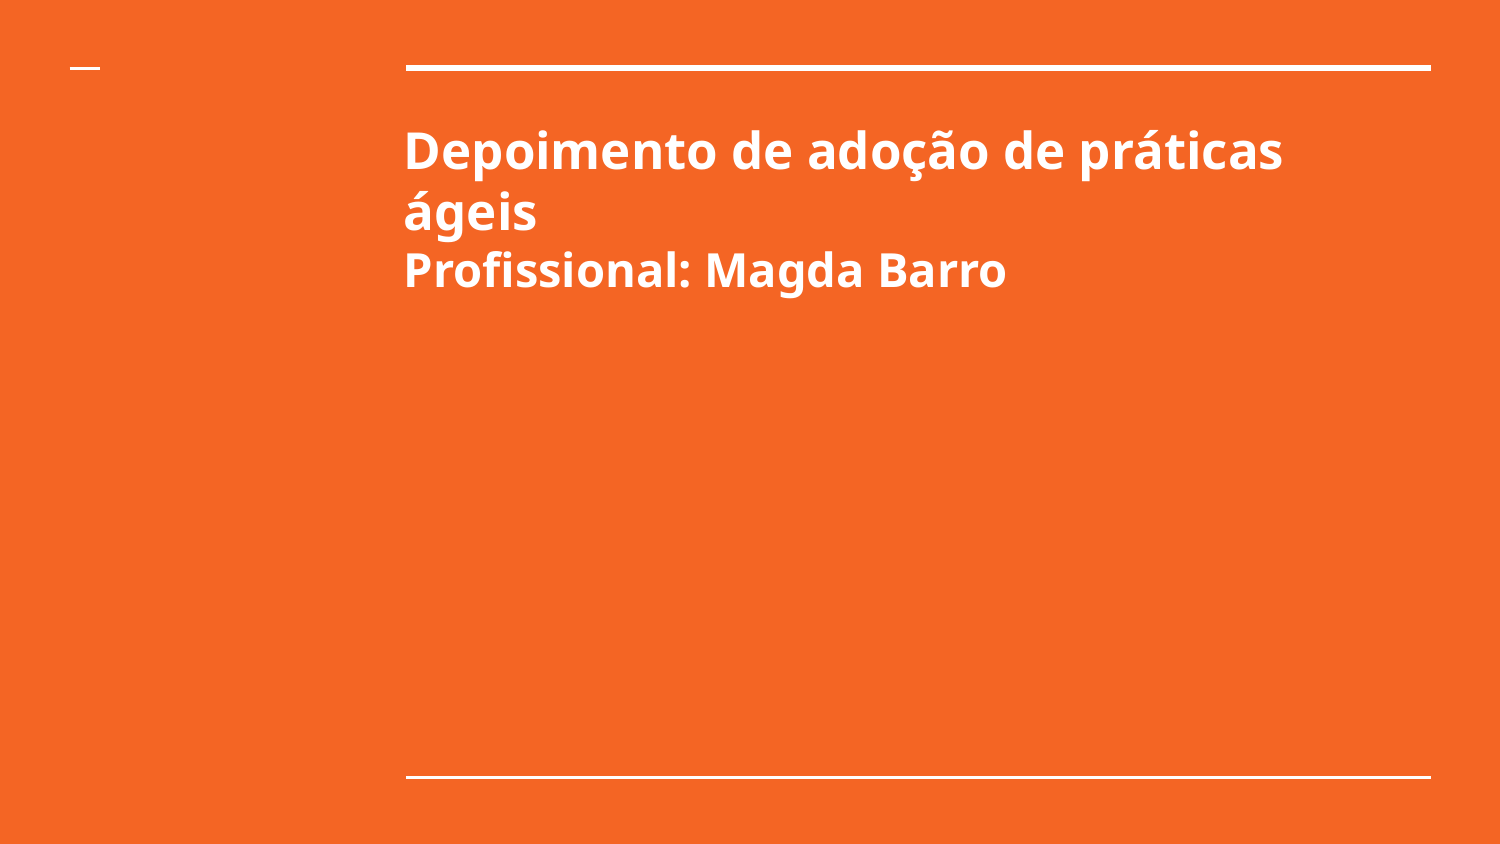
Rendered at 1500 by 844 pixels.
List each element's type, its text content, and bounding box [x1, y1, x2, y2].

title Depoimento de adoção de práticas ágeis Profissional: Magda Barro [389, 103, 1428, 357]
